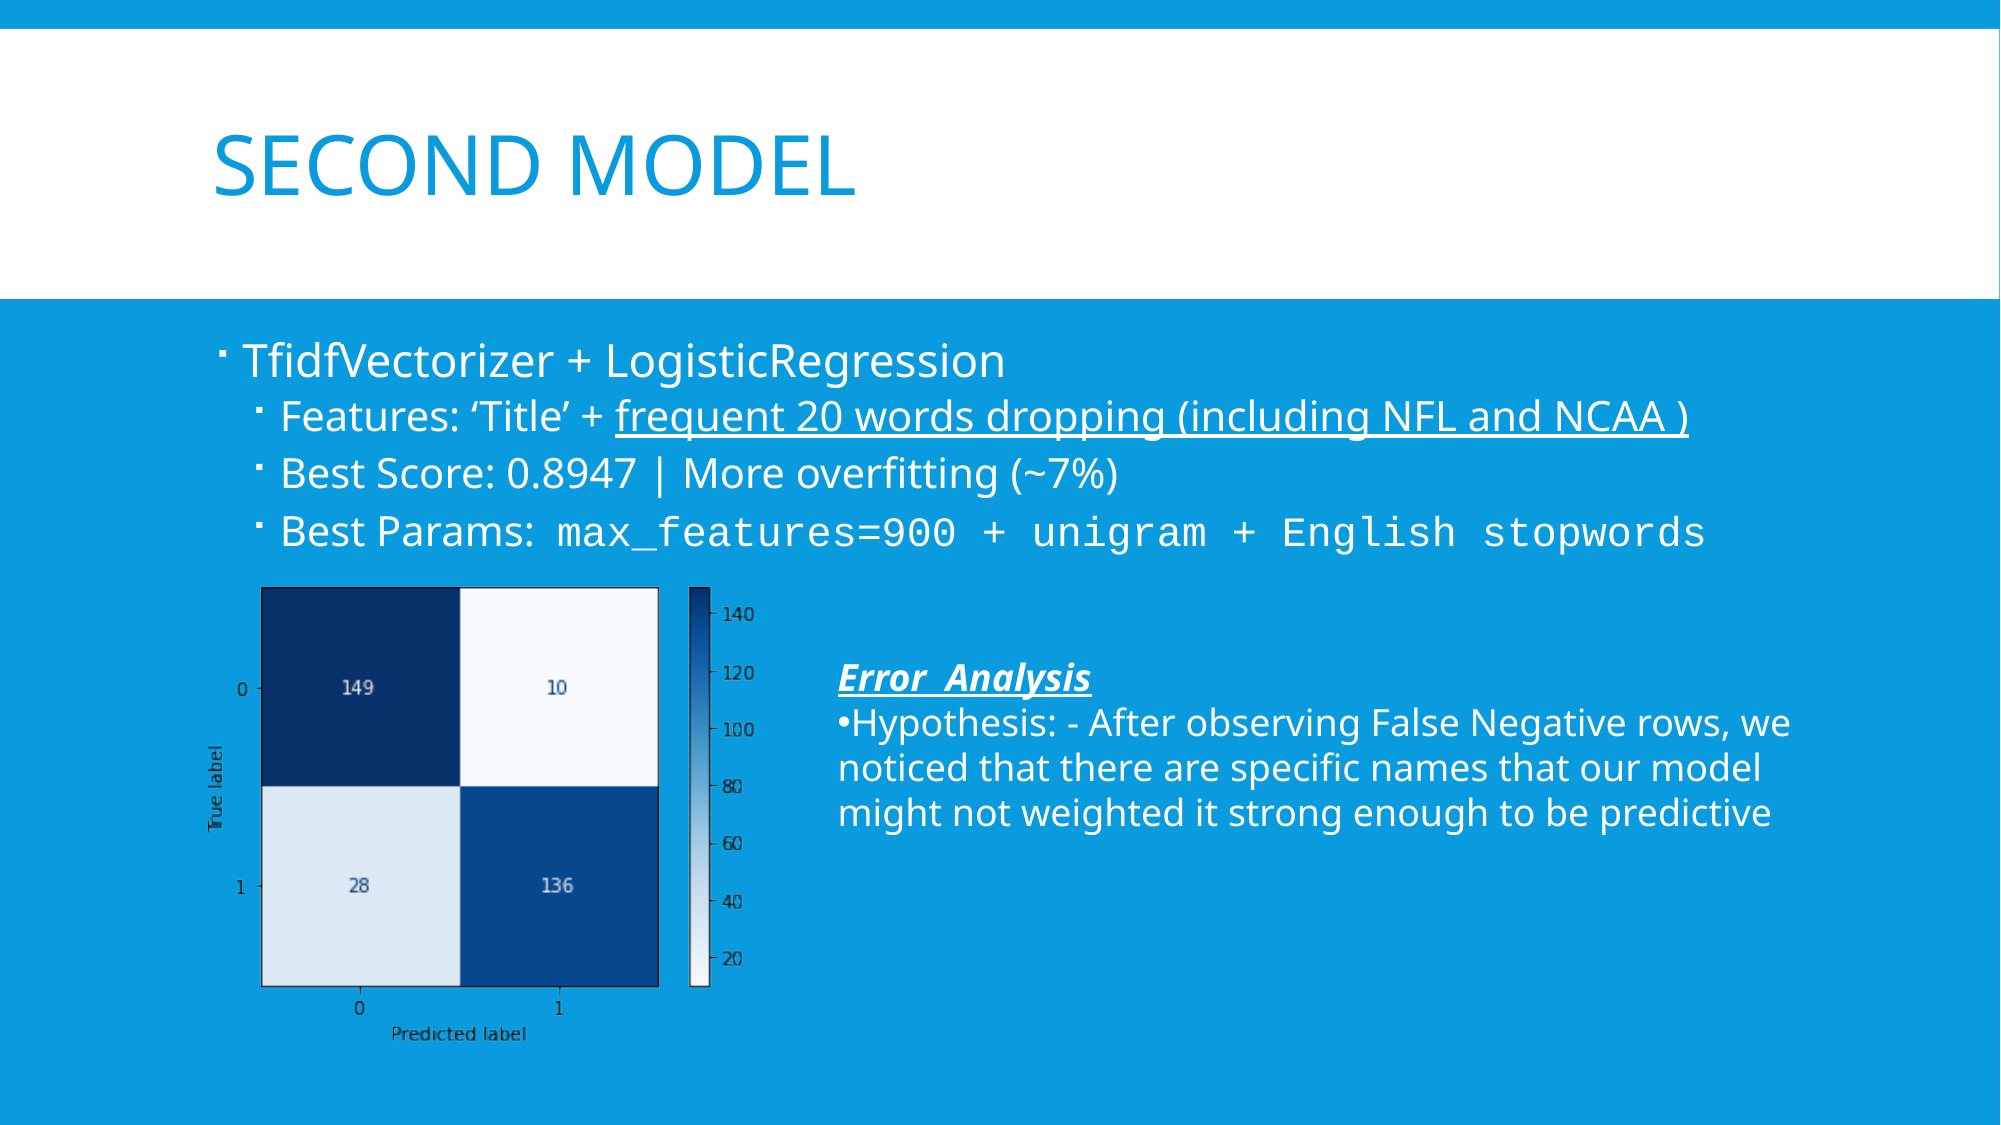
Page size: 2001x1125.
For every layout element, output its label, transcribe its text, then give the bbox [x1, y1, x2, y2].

picture [256, 587, 659, 995]
picture [689, 587, 718, 988]
picture [393, 1026, 398, 1041]
title Second Model [197, 46, 1803, 295]
text_box Error Analysis Hypothesis: - After observing False Negative rows, we noticed that there are specific names that our model might not weighted it strong enough to be predictive [822, 646, 1859, 842]
list TfidfVectorizer + LogisticRegression Features: ‘Title’ + frequent 20 words dropping (including NFL and NCAA ) Best Score: 0.8947 | More overfitting (~7%) Best Params: max_features=900 + unigram + English stopwords [197, 329, 1803, 611]
